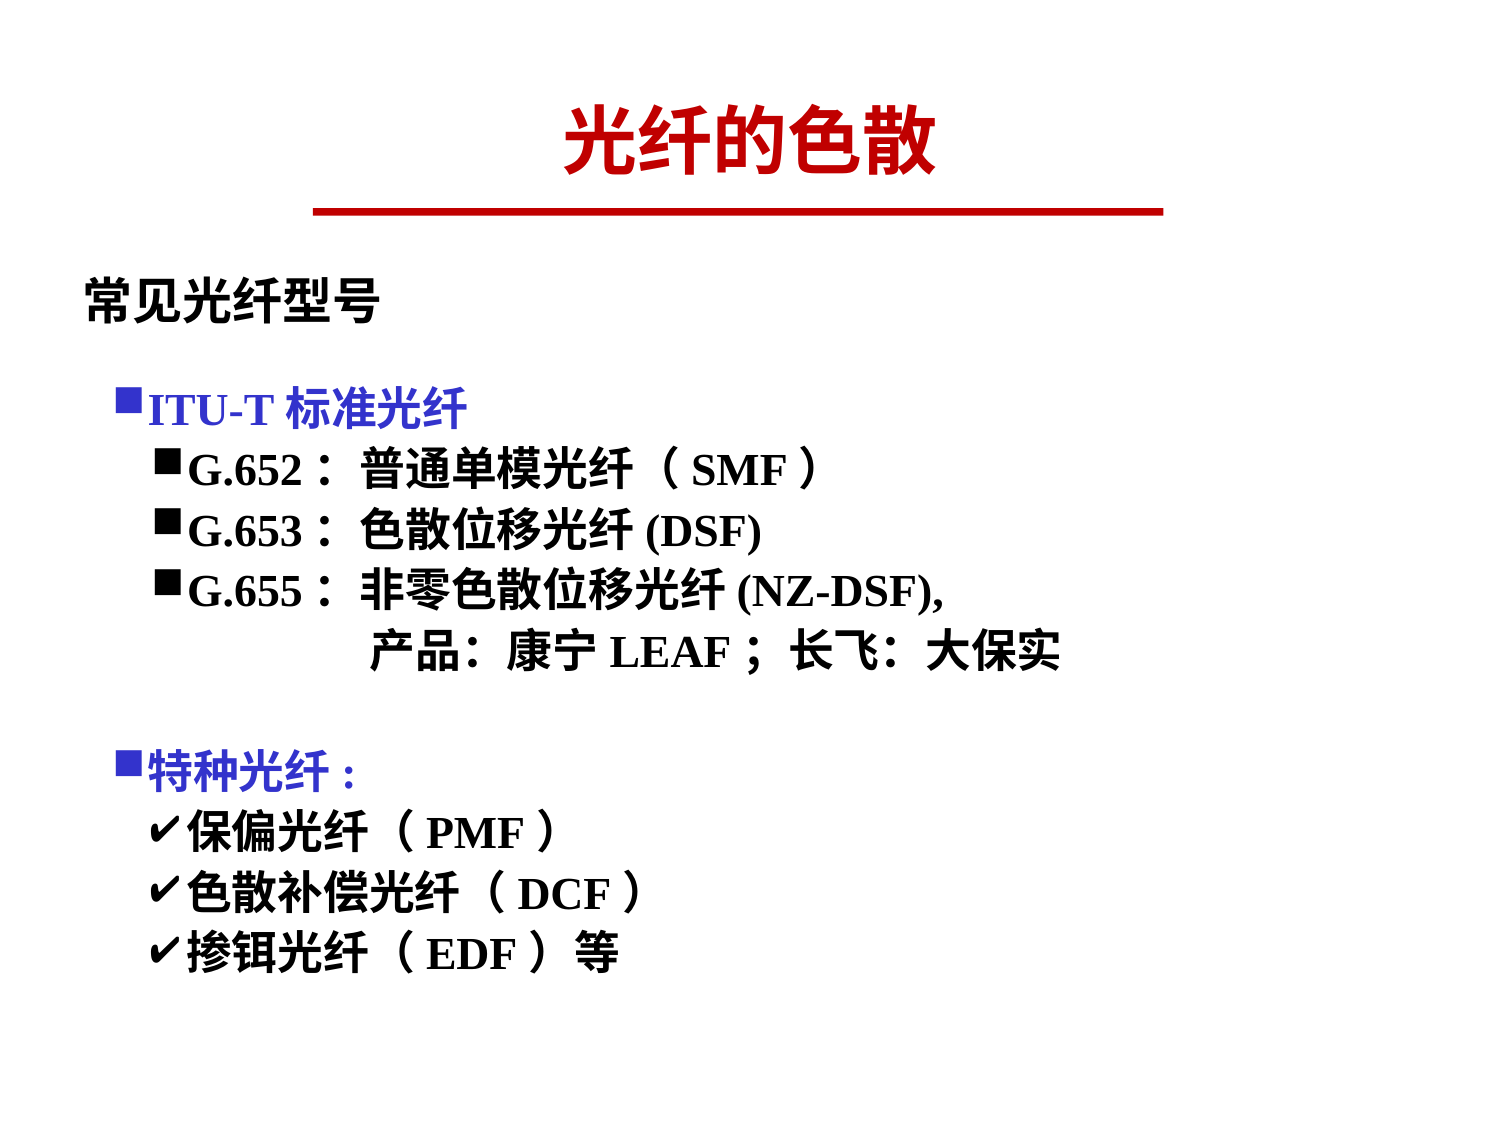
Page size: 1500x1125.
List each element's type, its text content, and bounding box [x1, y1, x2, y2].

text_box 常见光纤型号 [67, 231, 1376, 559]
text_box [311, 206, 1165, 218]
title 光纤的色散 [75, 45, 1425, 233]
text_box ITU-T标准光纤 G.652：普通单模光纤（SMF） G.653：色散位移光纤(DSF) G.655：非零色散位移光纤(NZ-DSF), 产品：康宁LEAF；长飞：大保实 特种光纤: 保偏光纤（PMF） 色散补偿光纤（DCF） 掺铒光纤（EDF）等 [96, 366, 1380, 987]
